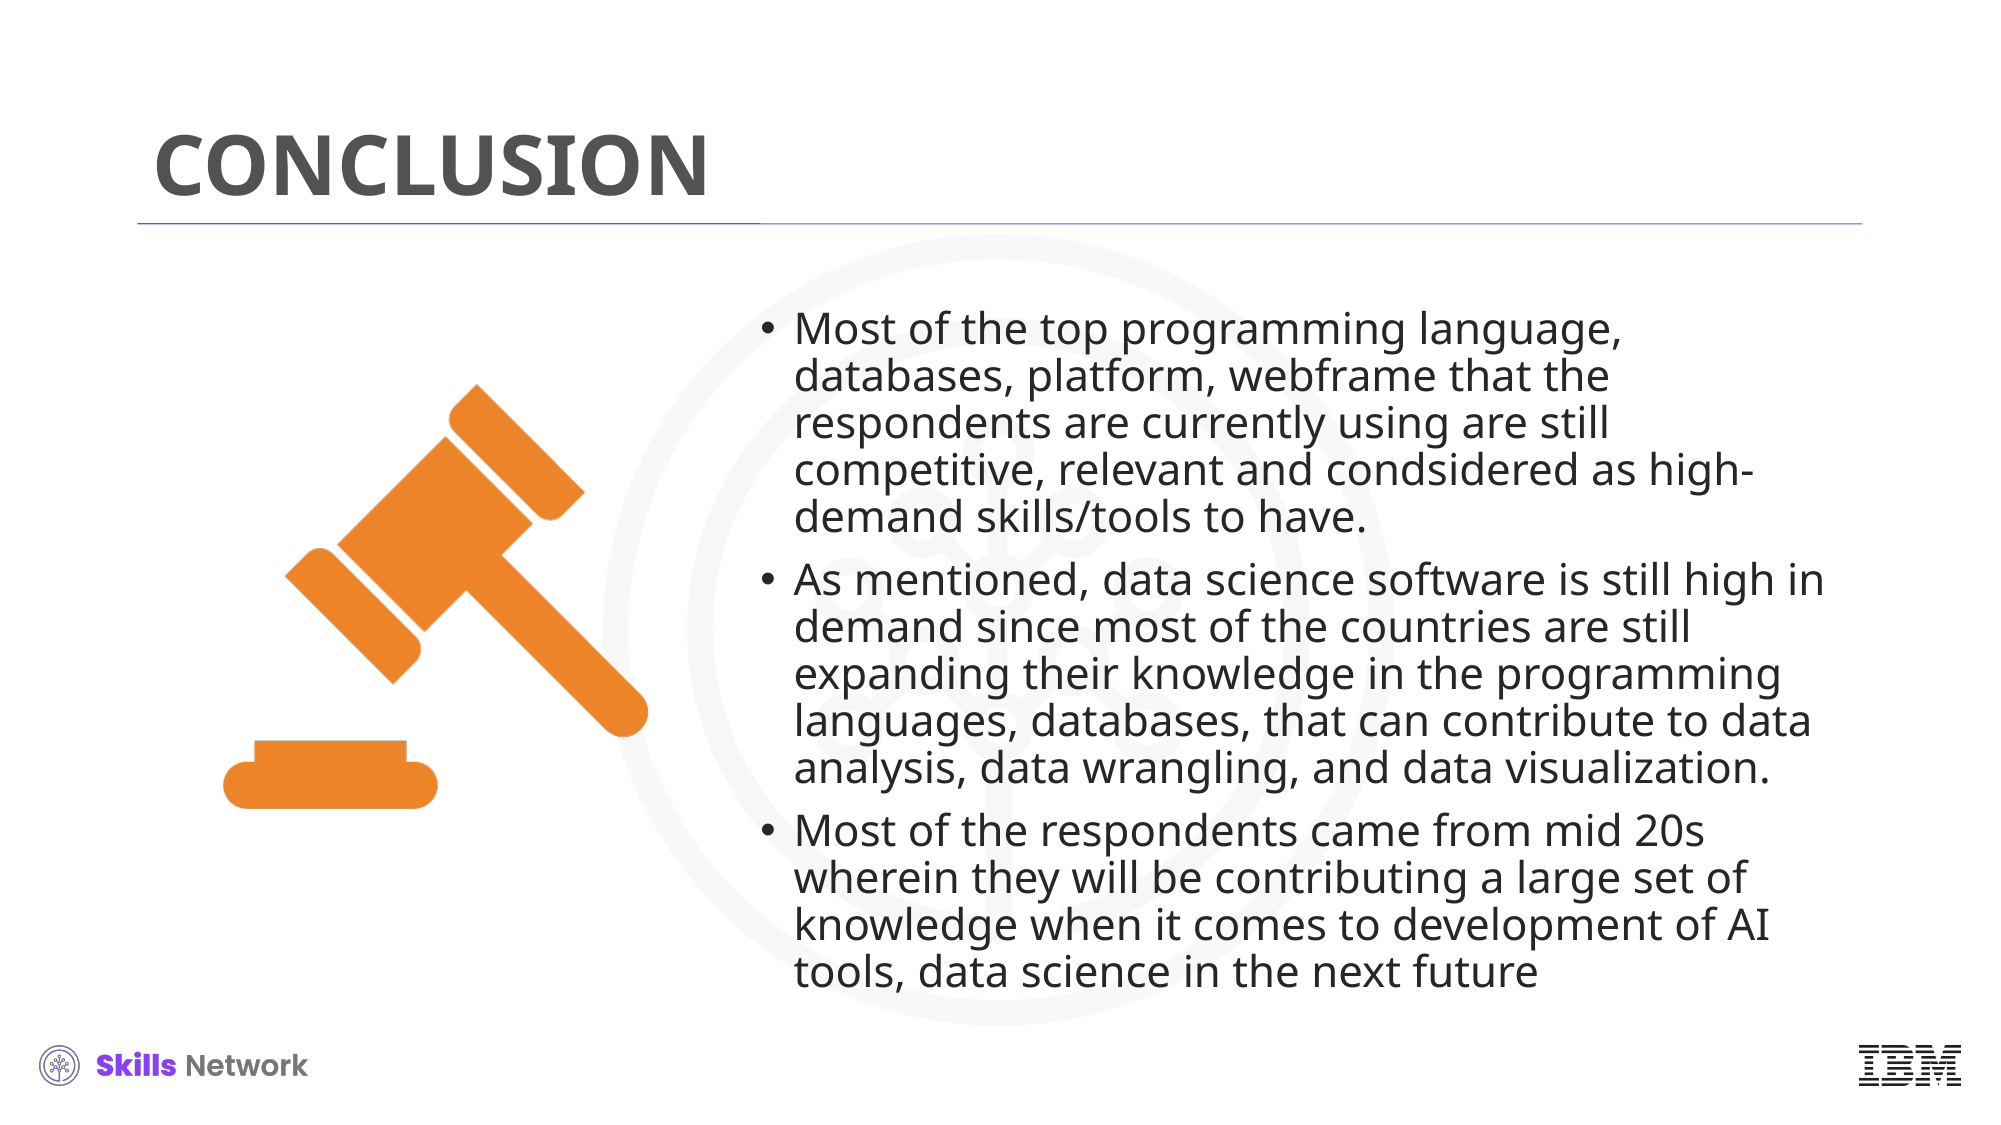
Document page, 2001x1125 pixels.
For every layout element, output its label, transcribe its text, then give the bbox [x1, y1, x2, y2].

picture [39, 1045, 308, 1086]
picture [1859, 1045, 1961, 1086]
title CONCLUSION [137, 59, 1863, 278]
text_box Most of the top programming language, databases, platform, webframe that the respondents are currently using are still competitive, relevant and condsidered as high-demand skills/tools to have. As mentioned, data science software is still high in demand since most of the countries are still expanding their knowledge in the programming languages, databases, that can contribute to data analysis, data wrangling, and data visualization. Most of the respondents came from mid 20s wherein they will be contributing a large set of knowledge when it comes to development of AI tools, data science in the next future [745, 299, 1863, 1014]
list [184, 346, 686, 848]
